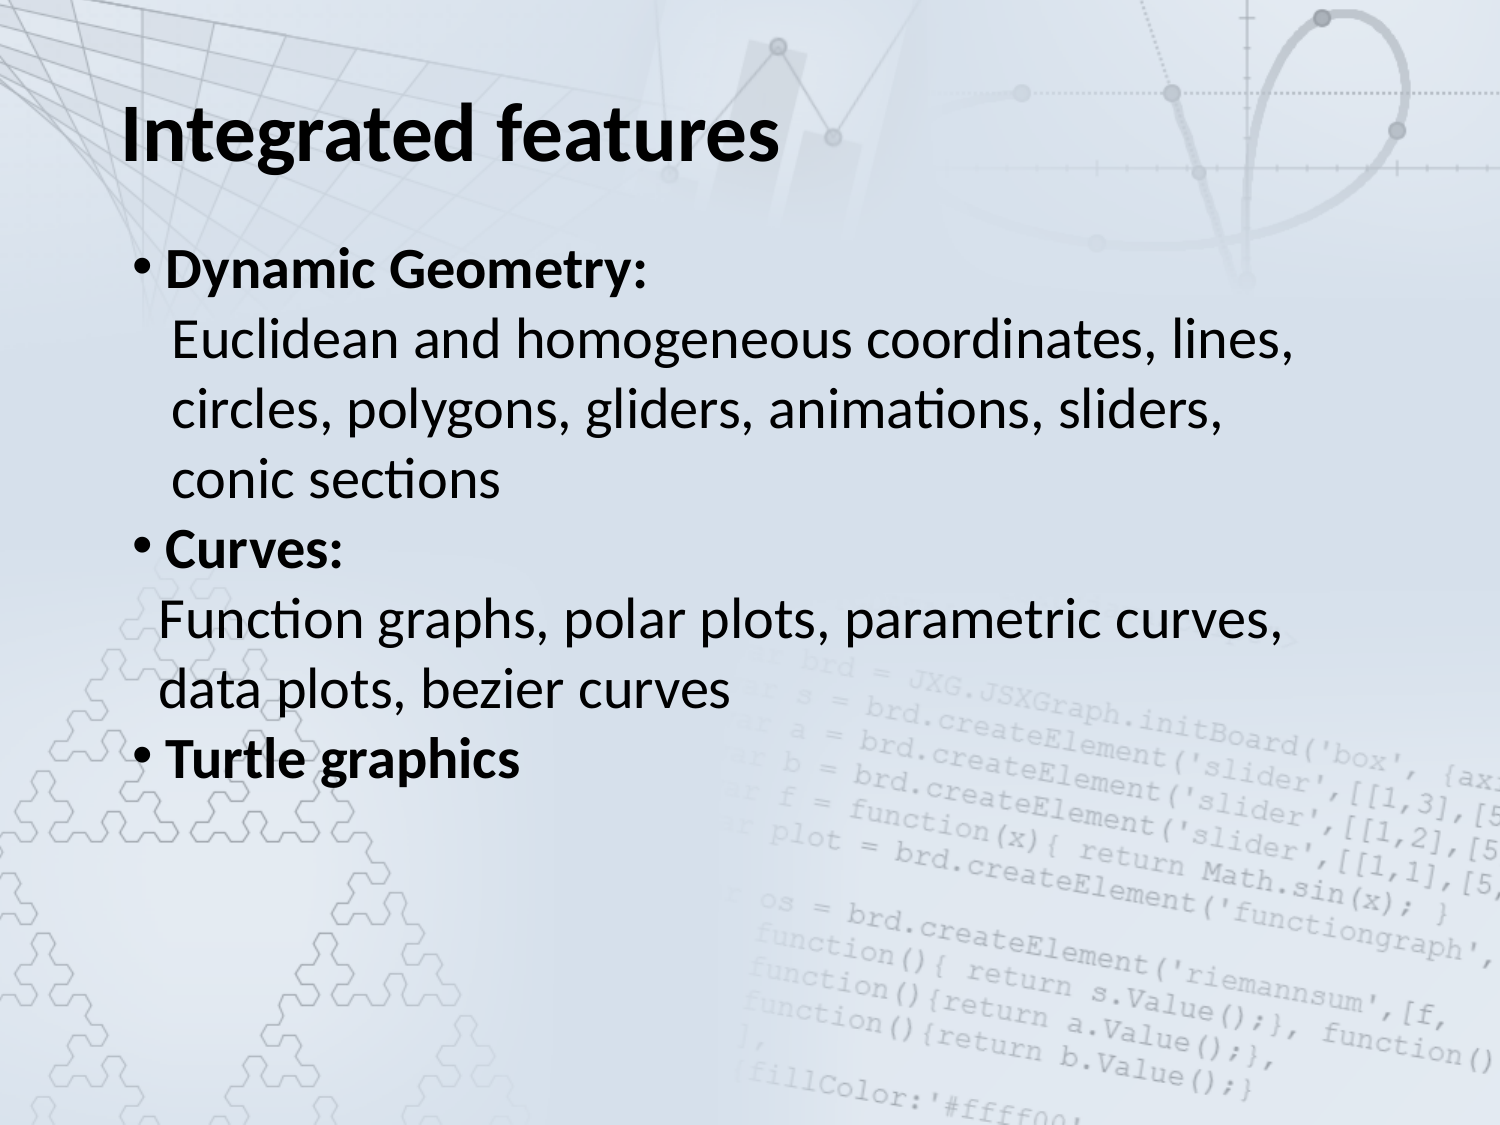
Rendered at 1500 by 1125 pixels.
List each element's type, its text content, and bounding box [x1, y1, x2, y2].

text_box Integrated features [105, 70, 1360, 186]
picture [0, 0, 1500, 1125]
text_box Dynamic Geometry: Euclidean and homogeneous coordinates, lines, circles, polygons, gliders, animations, sliders, conic sections Curves: Function graphs, polar plots, parametric curves, data plots, bezier curves Turtle graphics [117, 222, 1331, 1090]
